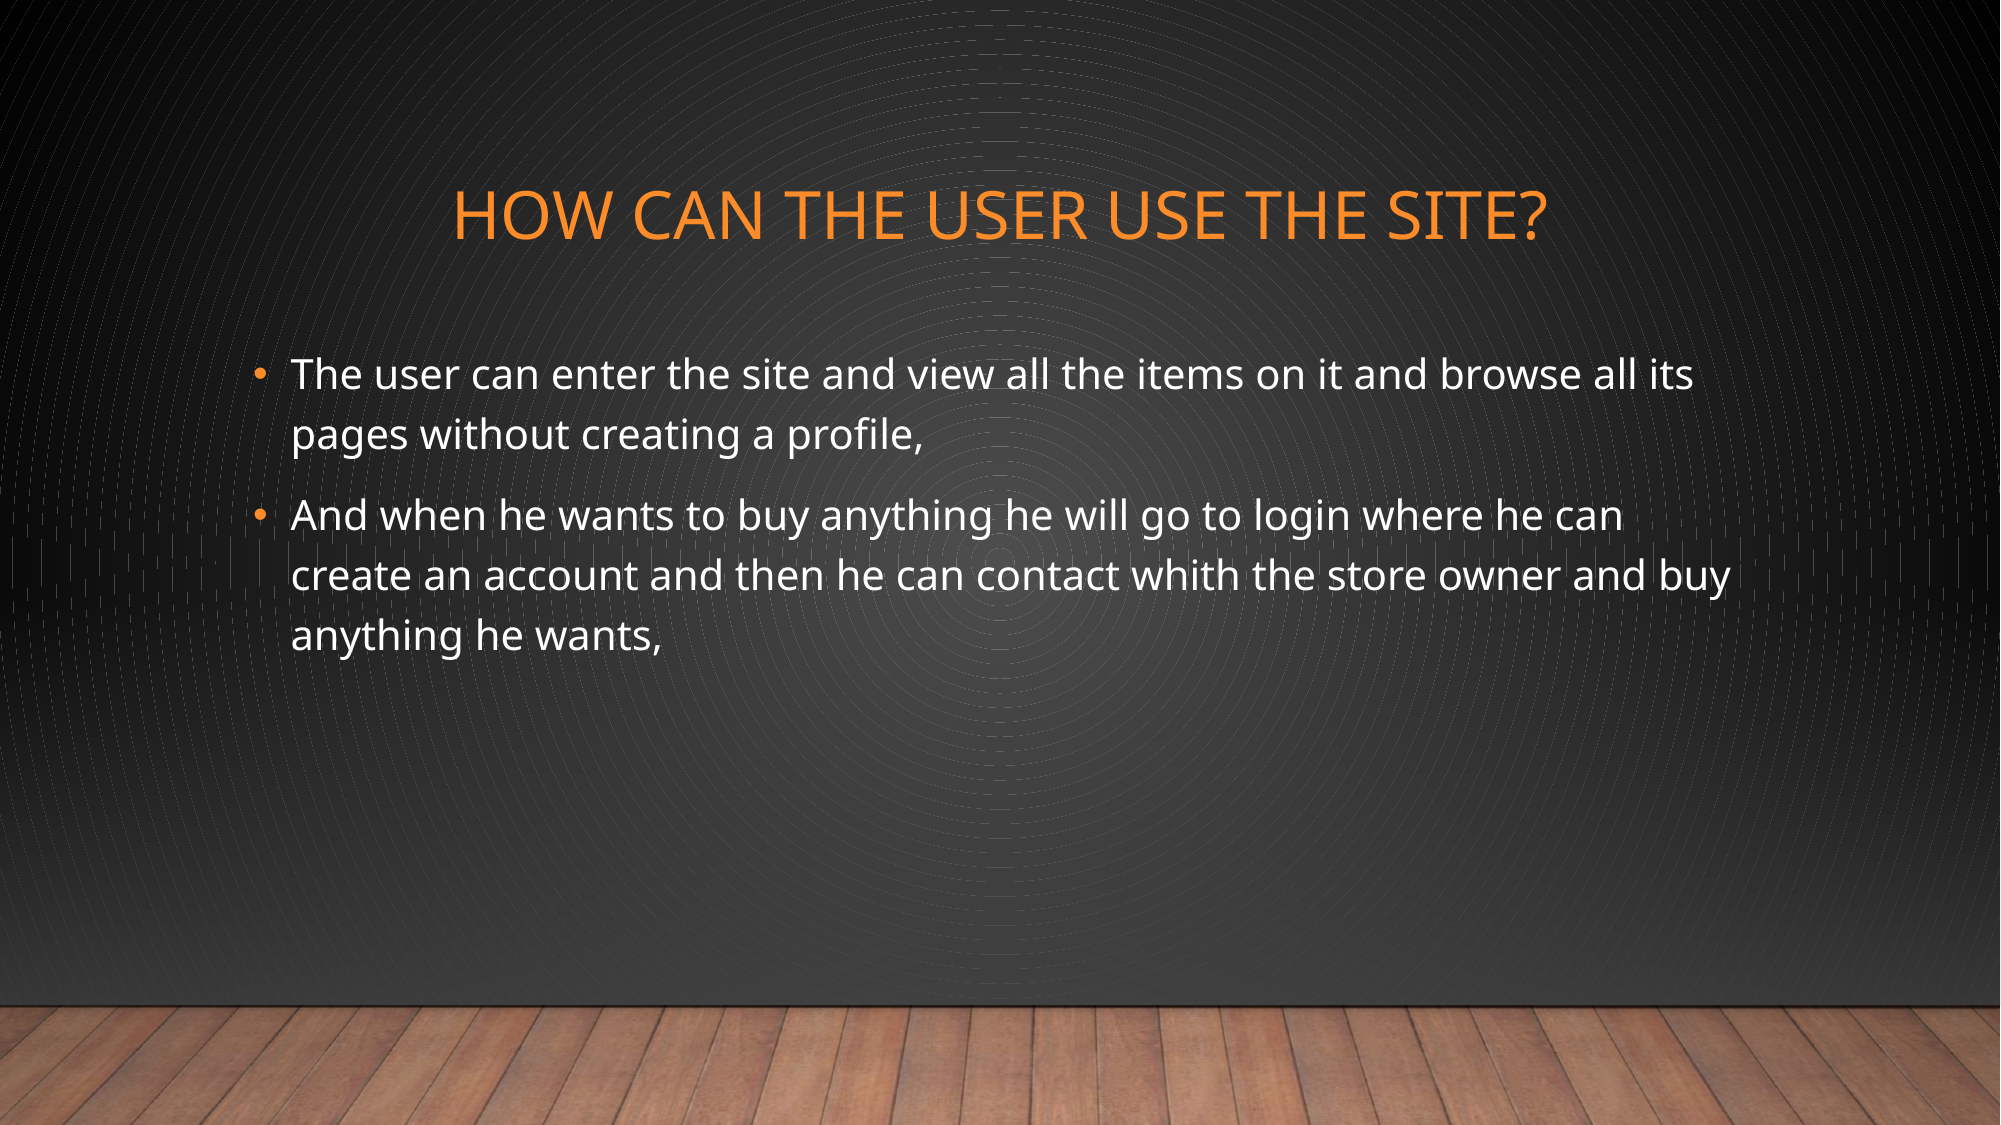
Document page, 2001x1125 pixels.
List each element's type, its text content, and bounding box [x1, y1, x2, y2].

list The user can enter the site and view all the items on it and browse all its pages without creating a profile, And when he wants to buy anything he will go to login where he can create an account and then he can contact whith the store owner and buy anything he wants, [238, 330, 1763, 897]
picture [0, 1005, 2000, 1125]
title How can the user use the site? [238, 131, 1763, 305]
